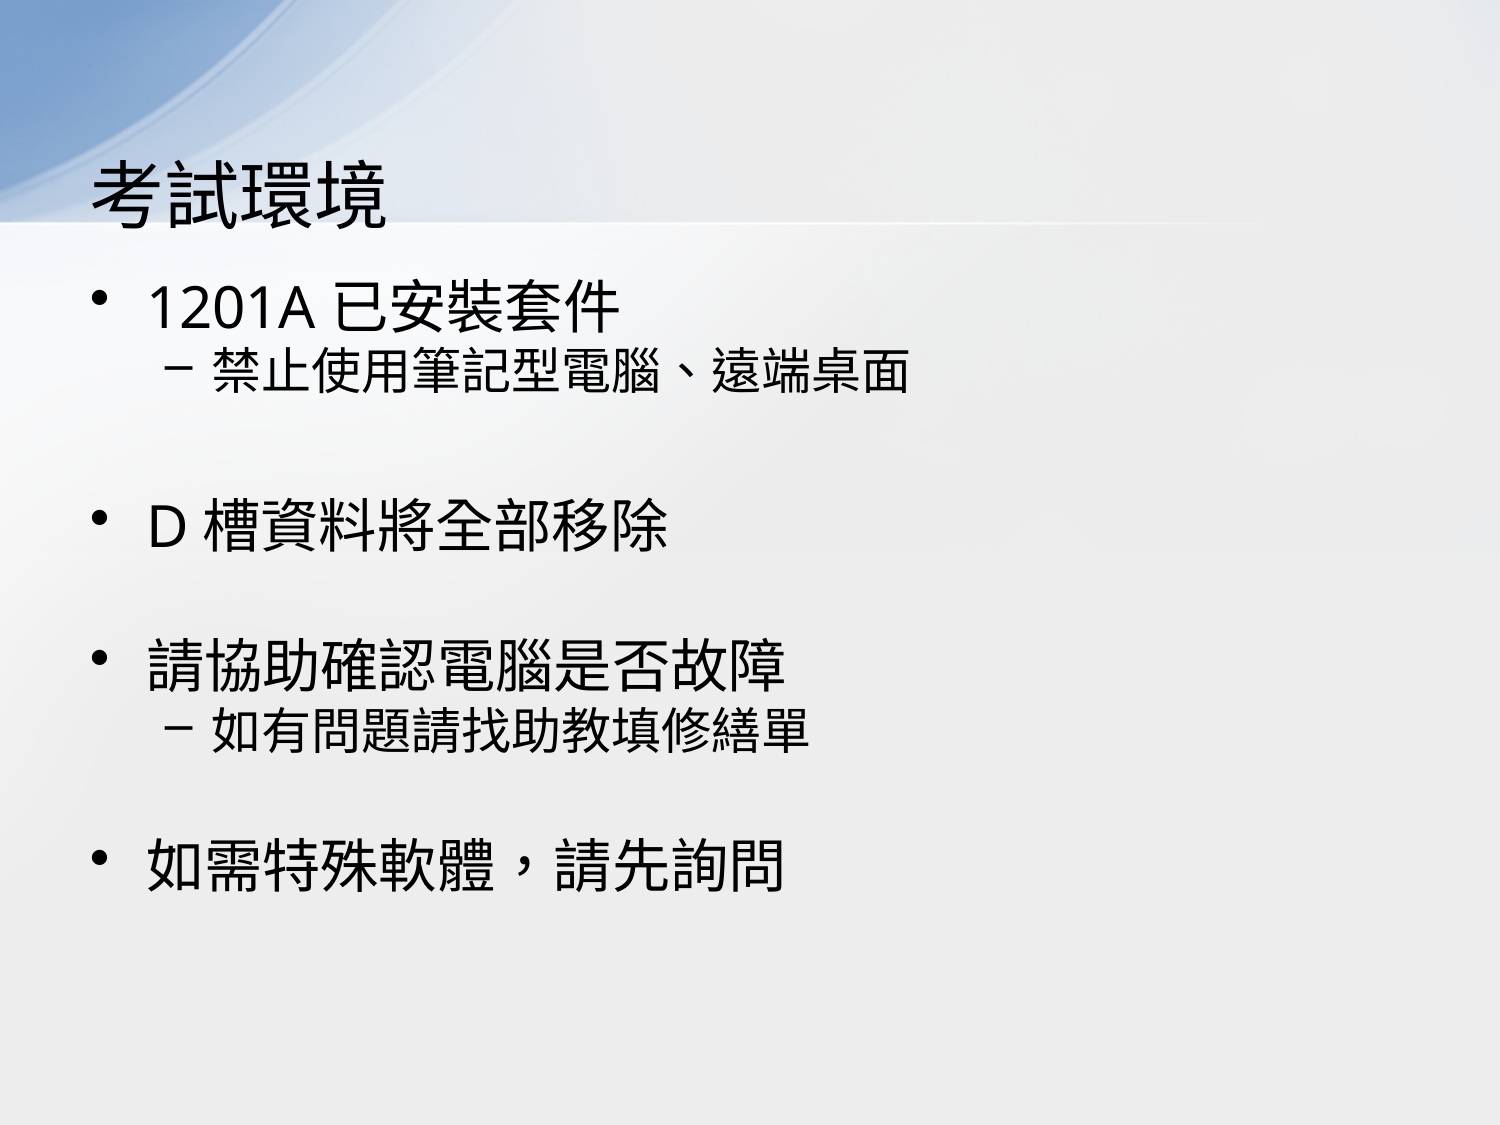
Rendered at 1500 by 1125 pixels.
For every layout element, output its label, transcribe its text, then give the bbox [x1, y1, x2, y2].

list 1201A已安裝套件 禁止使用筆記型電腦、遠端桌面 D槽資料將全部移除 請協助確認電腦是否故障 如有問題請找助教填修繕單 如需特殊軟體，請先詢問 [75, 262, 1425, 1005]
title 考試環境 [75, 58, 1425, 247]
picture [0, 0, 1500, 1125]
